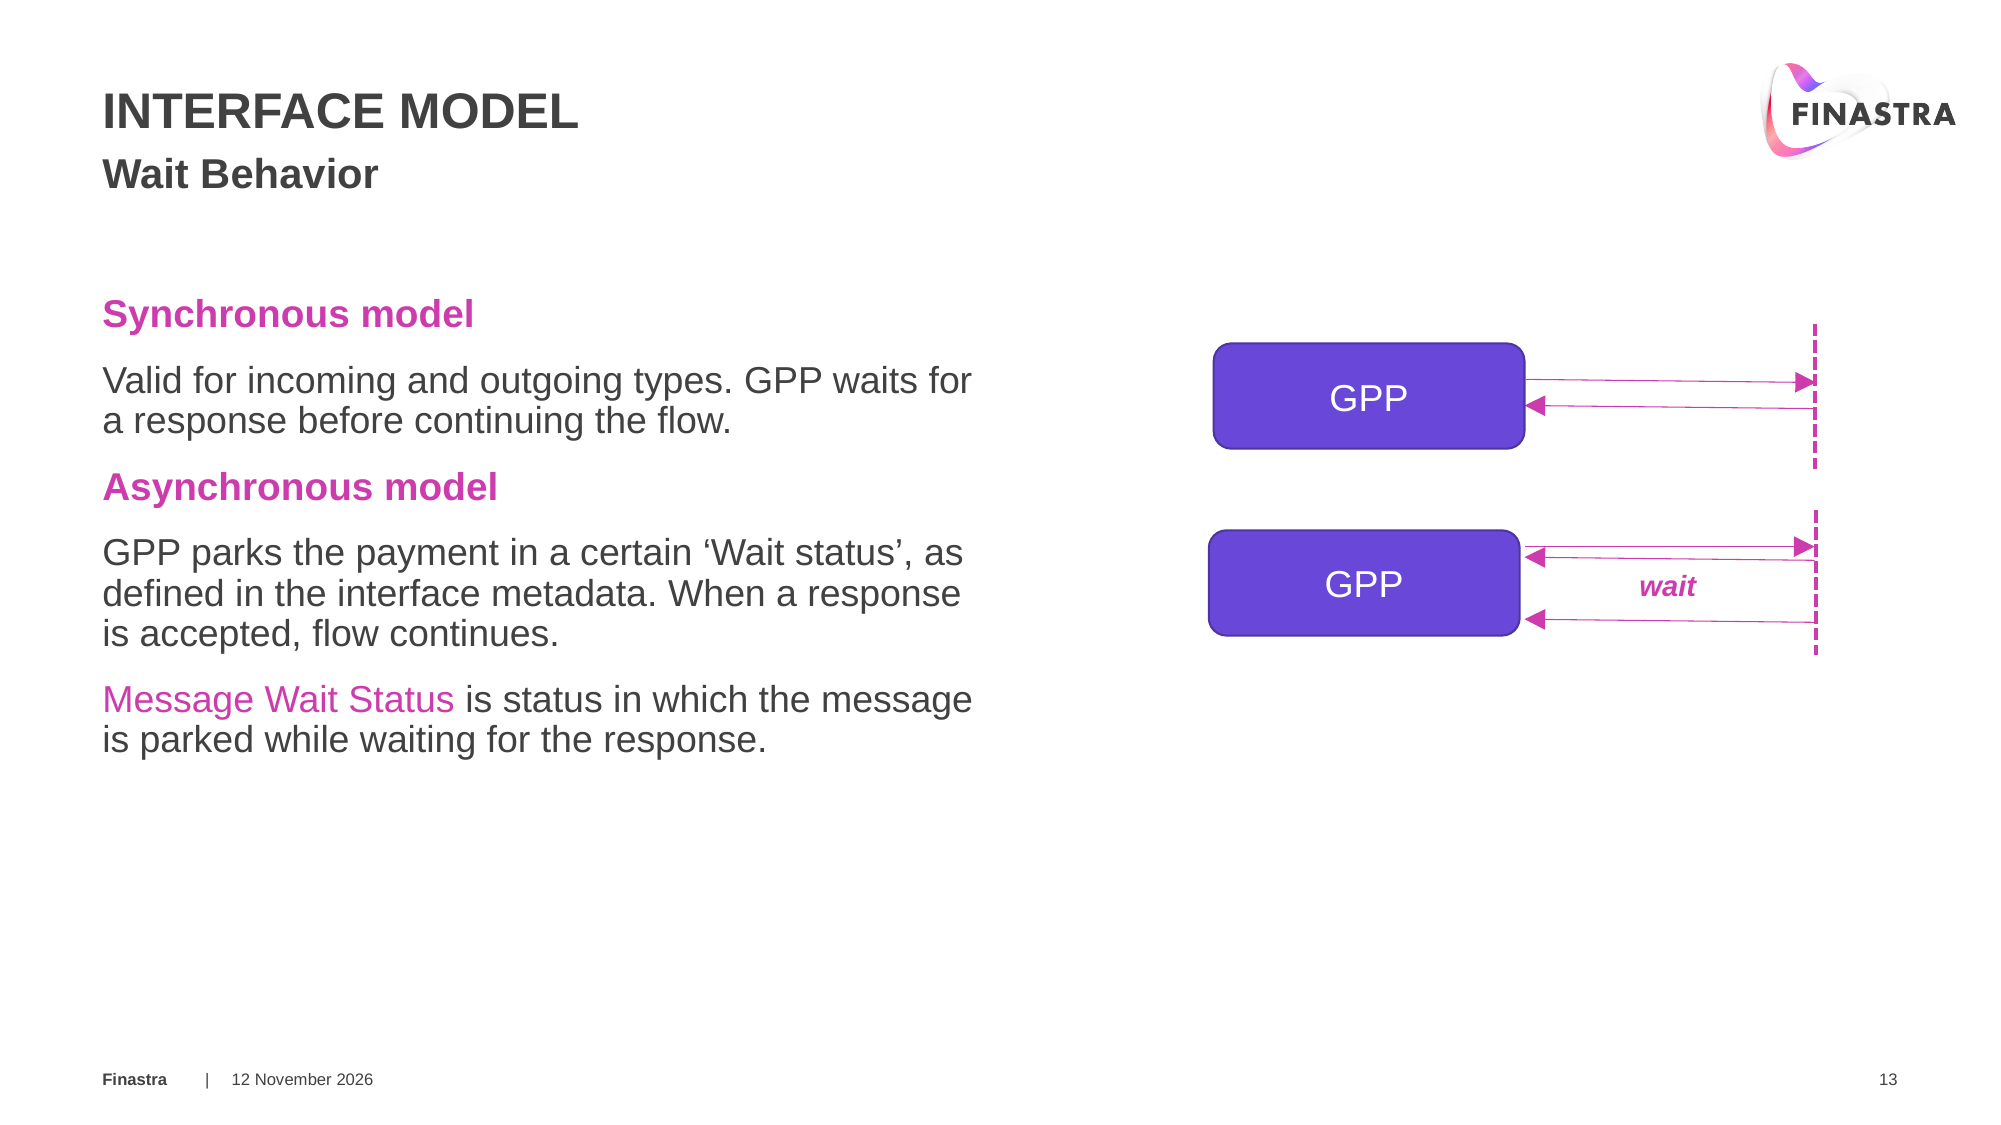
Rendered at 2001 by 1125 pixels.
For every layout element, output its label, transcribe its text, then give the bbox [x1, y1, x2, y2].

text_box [1524, 619, 1815, 623]
text_box GPP [1207, 529, 1521, 637]
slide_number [231, 1048, 462, 1109]
slide_number 13 [1816, 1048, 1898, 1109]
text_box wait [1626, 567, 1710, 608]
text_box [1525, 379, 1816, 383]
picture [1760, 63, 1956, 160]
list Synchronous model Valid for incoming and outgoing types. GPP waits for a response before continuing the flow. Asynchronous model GPP parks the payment in a certain ‘Wait status’, as defined in the interface metadata. When a response is accepted, flow continues. Message Wait Status is status in which the message is parked while waiting for the response. [102, 294, 983, 1043]
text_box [1524, 557, 1815, 561]
text_box GPP [1212, 342, 1526, 450]
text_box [1524, 405, 1815, 409]
title Interface model [102, 28, 1693, 139]
list Wait Behavior [102, 152, 1693, 197]
